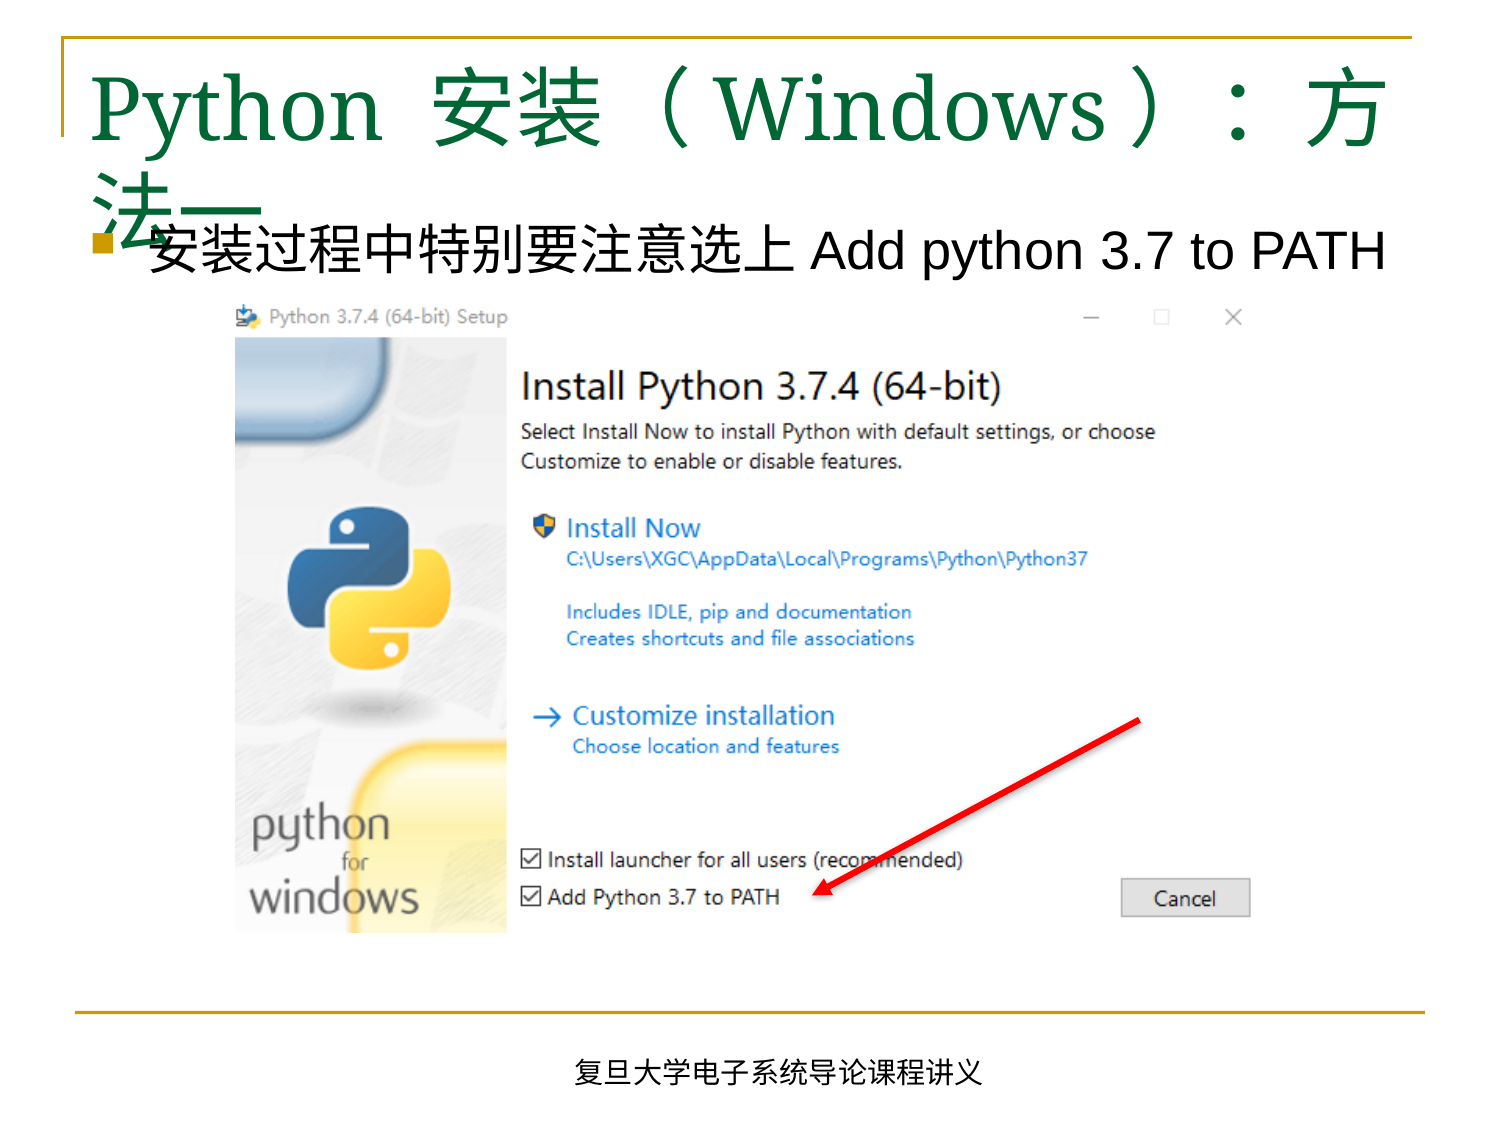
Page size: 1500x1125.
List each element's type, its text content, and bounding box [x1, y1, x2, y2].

title Python 安装（Windows）：方法一 [74, 45, 1426, 185]
list 安装过程中特别要注意选上Add python 3.7 to PATH [74, 207, 1426, 1006]
picture [234, 299, 1265, 934]
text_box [811, 719, 1140, 896]
